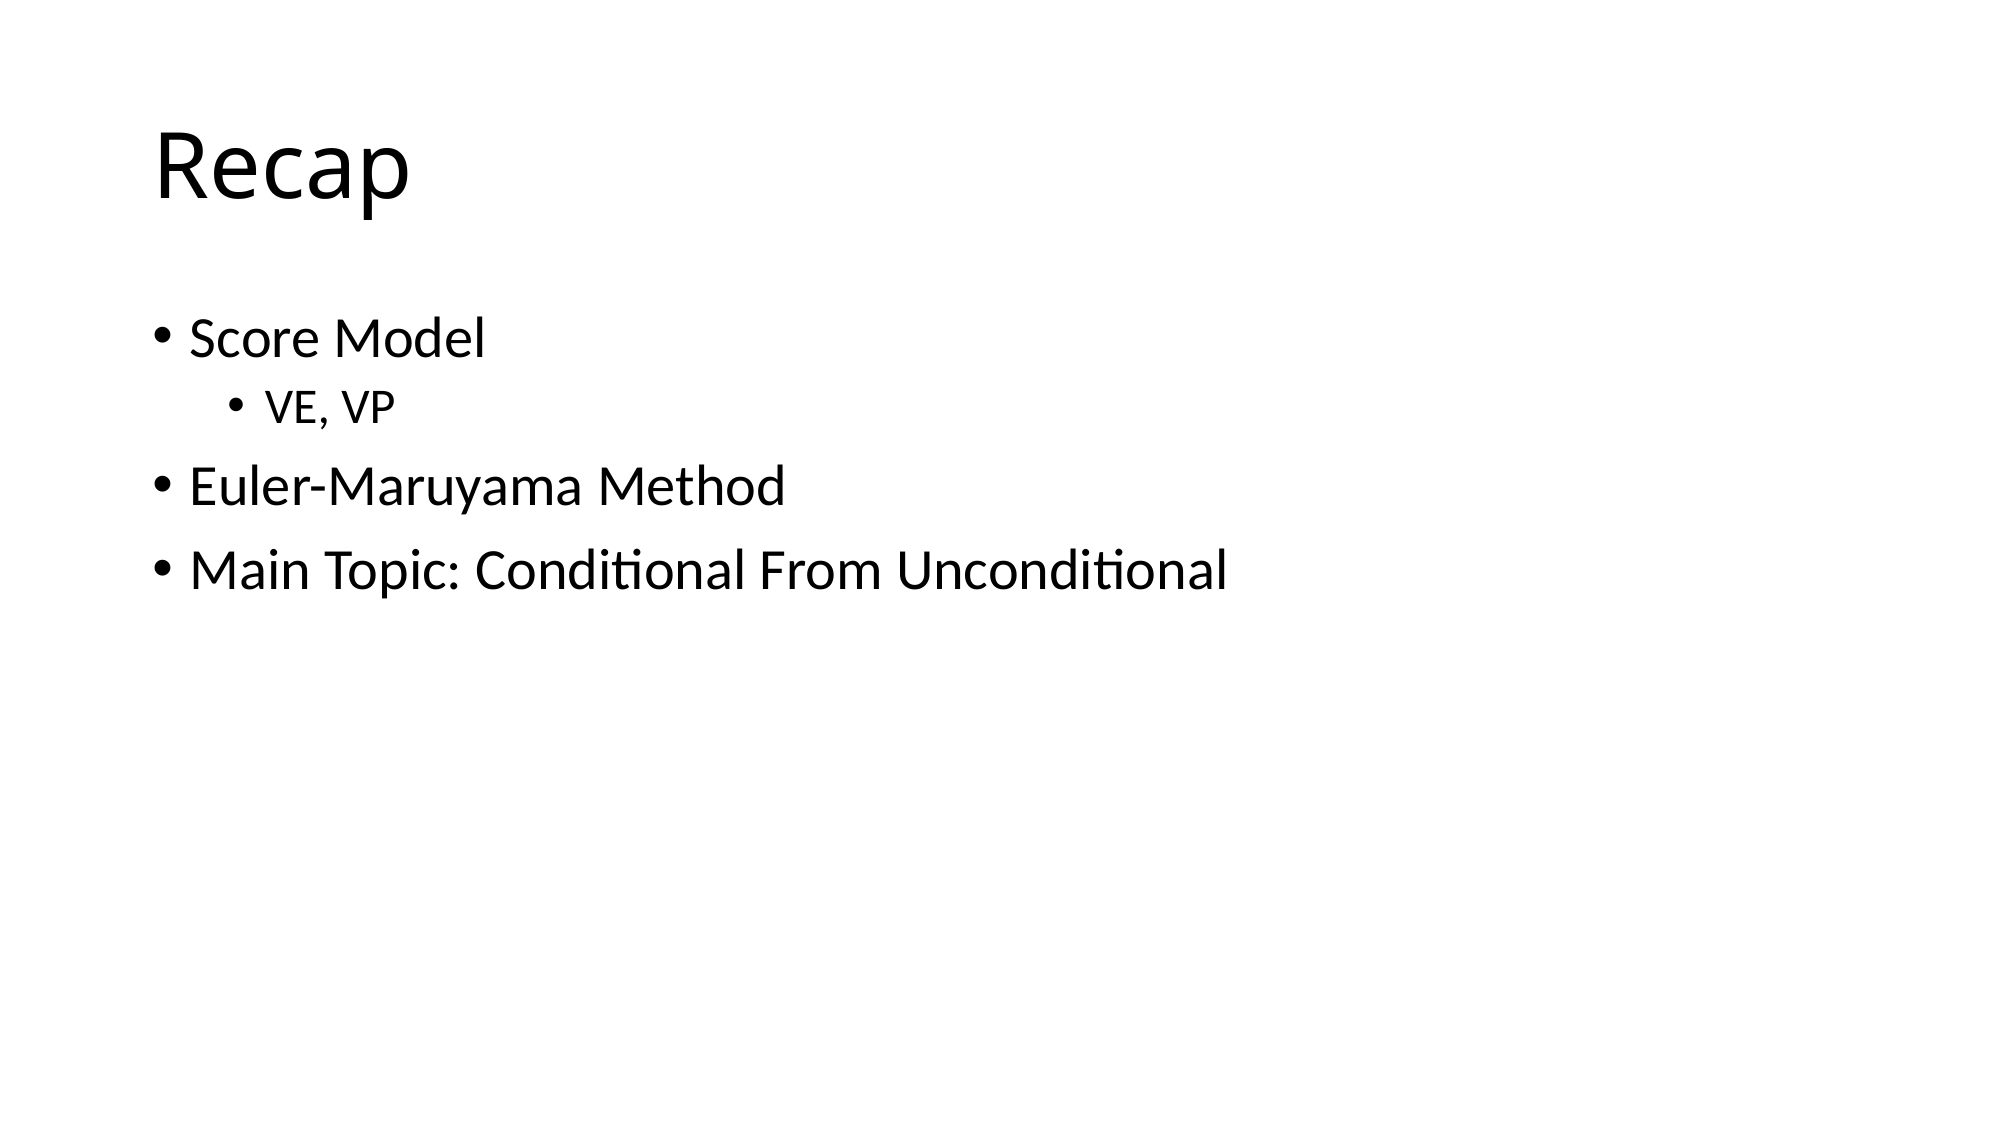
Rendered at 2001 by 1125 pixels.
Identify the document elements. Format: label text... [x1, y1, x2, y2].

title Recap [137, 59, 1863, 278]
list Score Model VE, VP Euler-Maruyama Method Main Topic: Conditional From Unconditional [137, 299, 1863, 1014]
